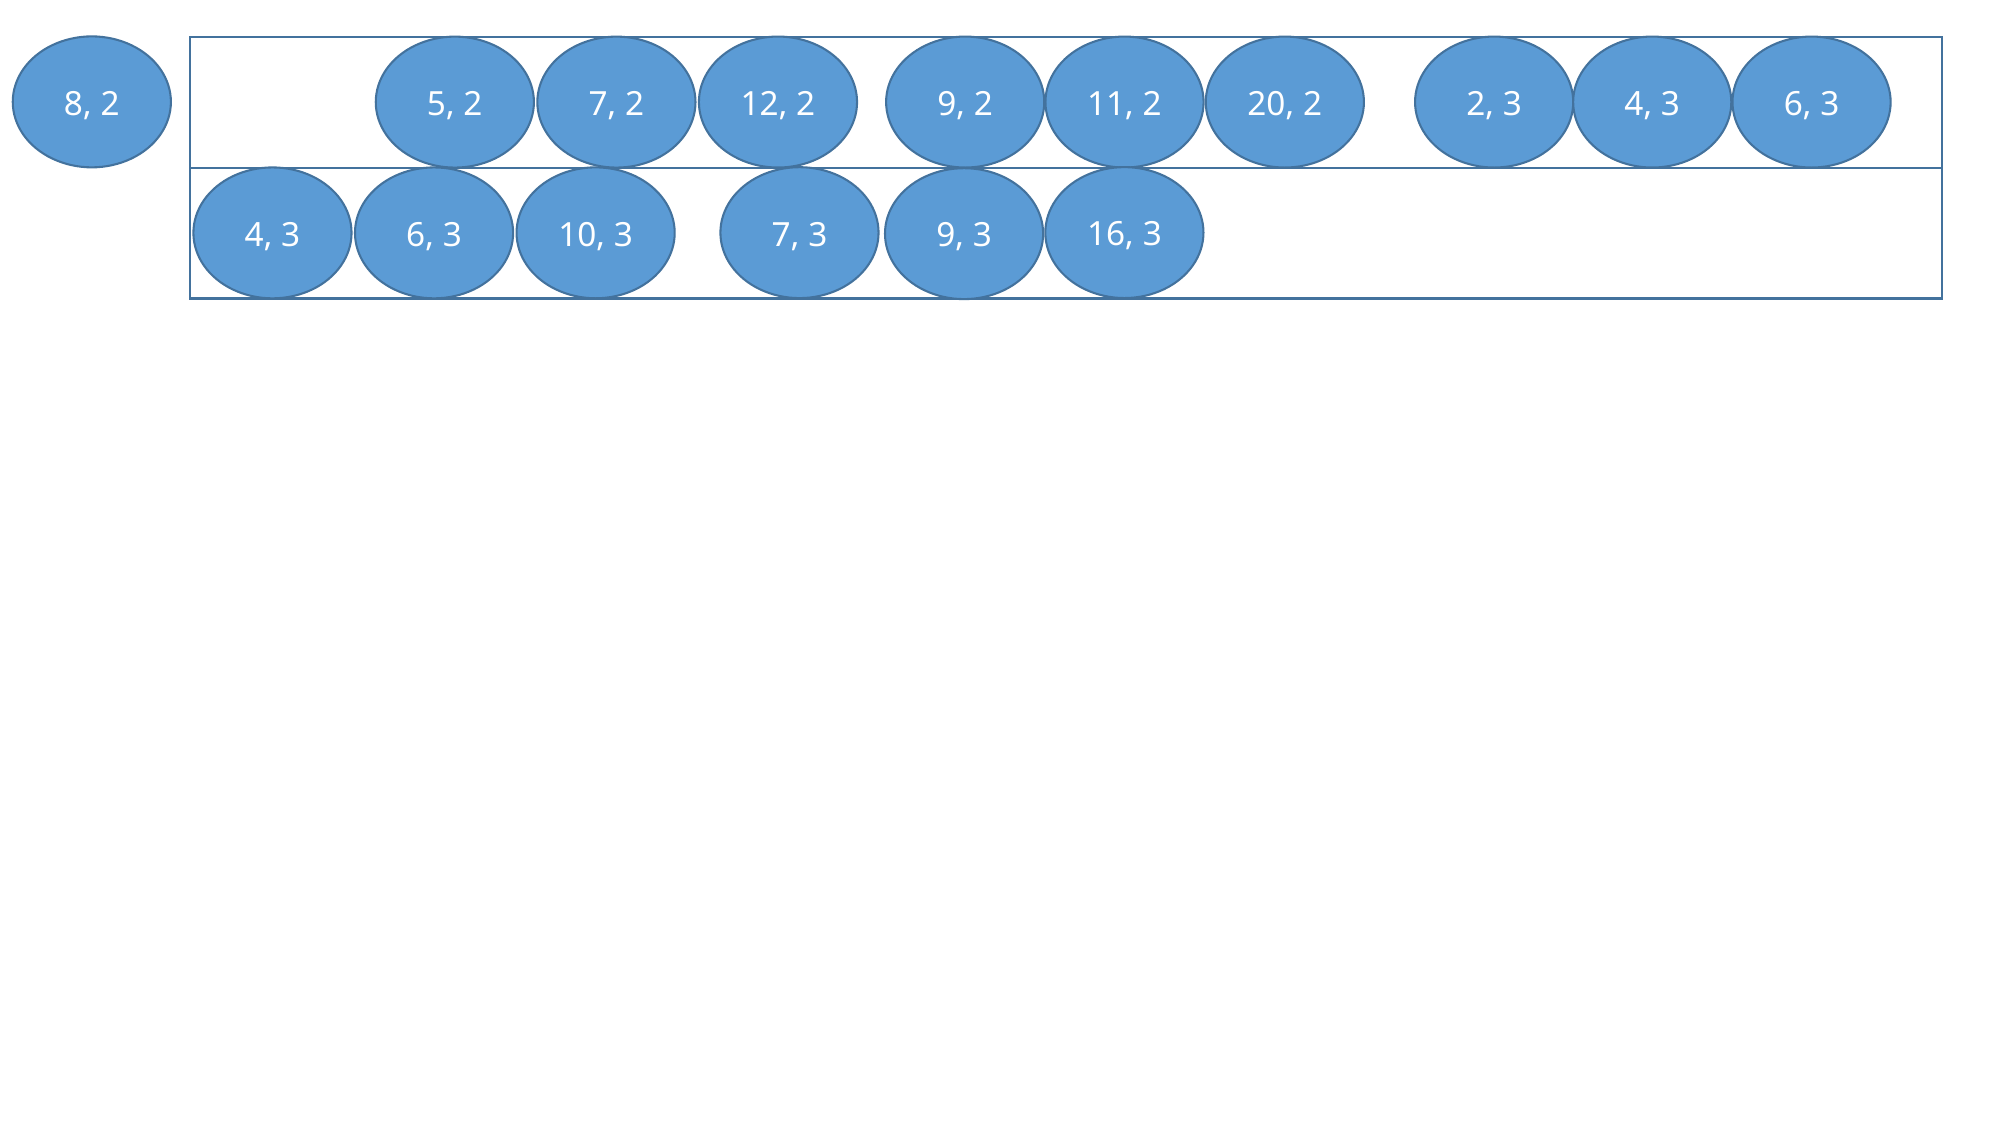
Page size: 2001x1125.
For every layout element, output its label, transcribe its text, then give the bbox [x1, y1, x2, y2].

text_box 7, 2 [536, 35, 697, 167]
text_box [1128, 167, 1943, 300]
text_box [1147, 111, 1262, 167]
text_box 6, 3 [1731, 35, 1892, 169]
text_box [1829, 36, 1943, 167]
text_box 4, 3 [1572, 35, 1732, 169]
text_box [1517, 117, 1630, 167]
text_box 9, 3 [883, 167, 1044, 301]
text_box [1675, 115, 1789, 167]
text_box 7, 3 [719, 166, 880, 300]
text_box [472, 36, 600, 167]
text_box 9, 2 [885, 35, 1045, 167]
text_box [982, 36, 1107, 90]
text_box [189, 36, 438, 167]
text_box [795, 36, 948, 167]
text_box 6, 3 [353, 166, 515, 300]
text_box 20, 2 [1204, 35, 1365, 167]
text_box [977, 167, 1105, 223]
text_box [1669, 36, 1794, 90]
text_box [443, 237, 588, 300]
text_box [633, 36, 761, 99]
text_box [604, 167, 794, 300]
text_box 11, 2 [1044, 35, 1205, 167]
text_box [1142, 36, 1268, 93]
text_box [189, 167, 264, 300]
text_box [988, 114, 1102, 167]
text_box 10, 3 [515, 166, 676, 300]
text_box [639, 106, 756, 167]
text_box 5, 2 [374, 35, 535, 167]
text_box 2, 3 [1414, 35, 1573, 169]
text_box [979, 242, 1121, 300]
text_box 12, 2 [697, 35, 859, 167]
text_box [1302, 36, 1477, 167]
text_box 16, 3 [1044, 166, 1205, 300]
text_box [290, 167, 416, 231]
text_box [452, 167, 577, 228]
text_box [1511, 36, 1635, 87]
text_box [281, 235, 425, 300]
text_box [805, 167, 951, 300]
text_box 8, 2 [11, 35, 172, 169]
text_box 4, 3 [192, 166, 353, 300]
